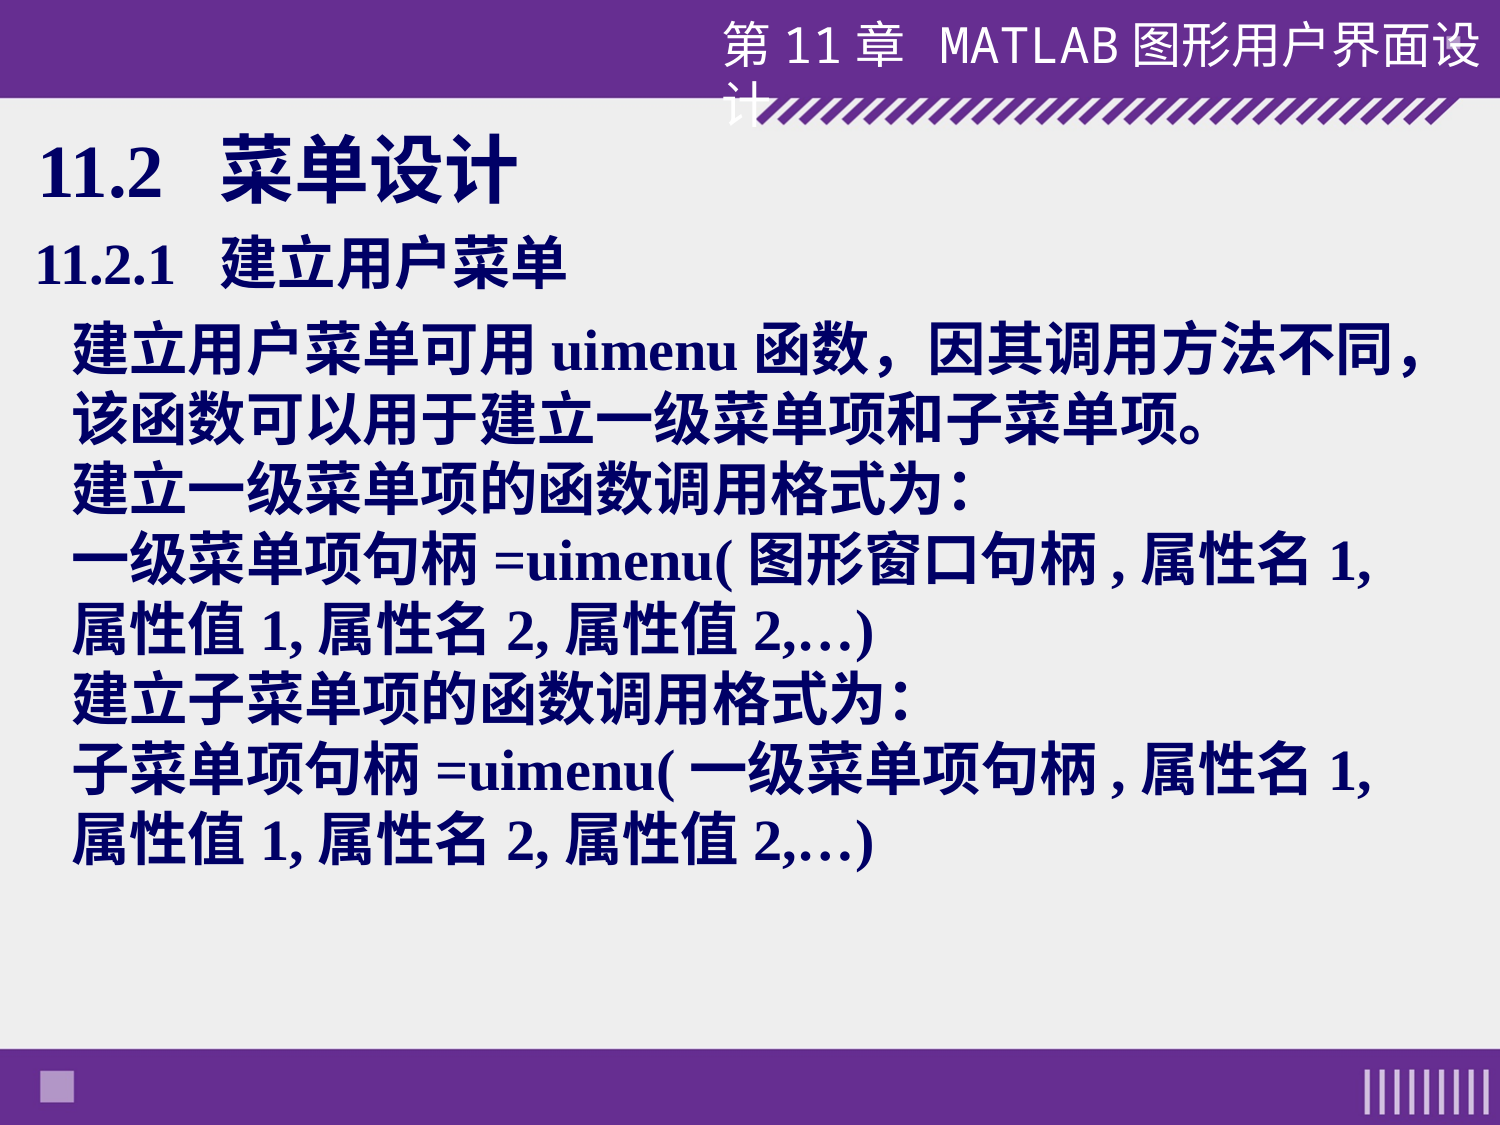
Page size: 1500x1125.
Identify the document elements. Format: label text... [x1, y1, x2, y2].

picture [0, 0, 1500, 1125]
text_box 11.2.1 建立用户菜单 [19, 218, 584, 304]
title 11.2 菜单设计 [22, 108, 1397, 240]
list 建立用户菜单可用uimenu函数，因其调用方法不同，该函数可以用于建立一级菜单项和子菜单项。 建立一级菜单项的函数调用格式为： 一级菜单项句柄=uimenu(图形窗口句柄,属性名1,属性值1,属性名2,属性值2,…) 建立子菜单项的函数调用格式为： 子菜单项句柄=uimenu(一级菜单项句柄,属性名1,属性值1,属性名2,属性值2,…) [56, 304, 1444, 1012]
